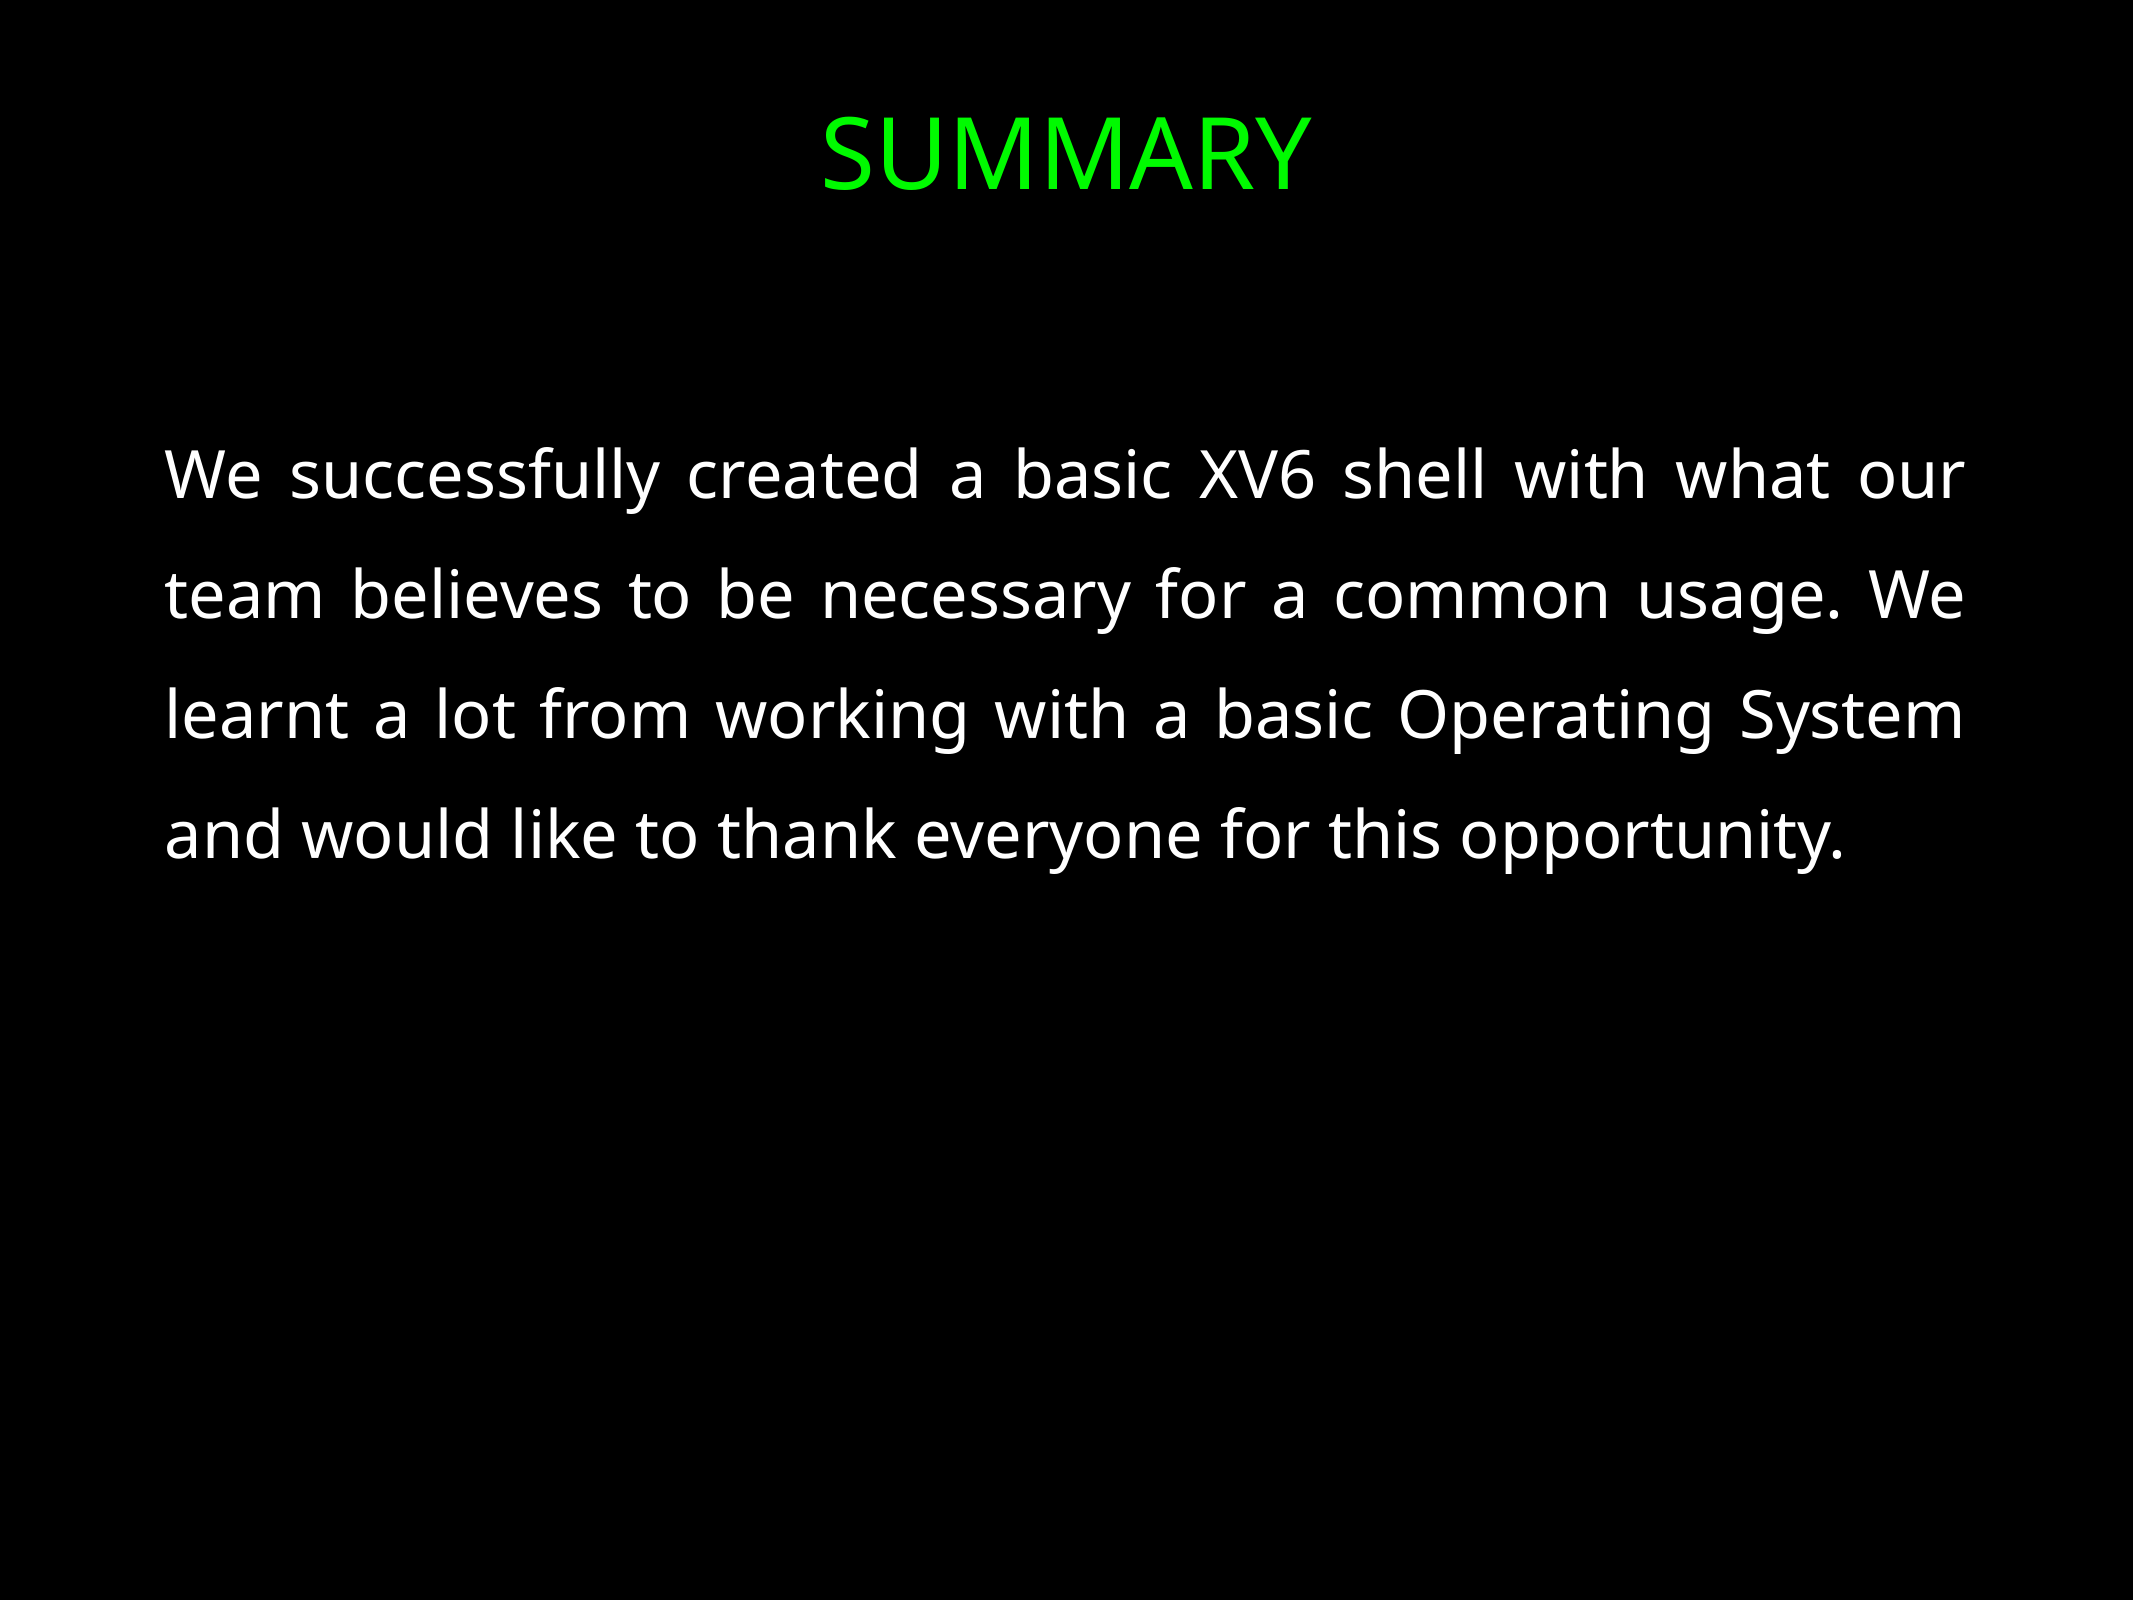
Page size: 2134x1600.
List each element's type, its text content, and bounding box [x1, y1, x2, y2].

list We successfully created a basic XV6 shell with what our team believes to be necessary for a common usage. We learnt a lot from working with a basic Operating System and would like to thank everyone for this opportunity. [155, 383, 1978, 1416]
title SUMMARY [155, 41, 1978, 258]
